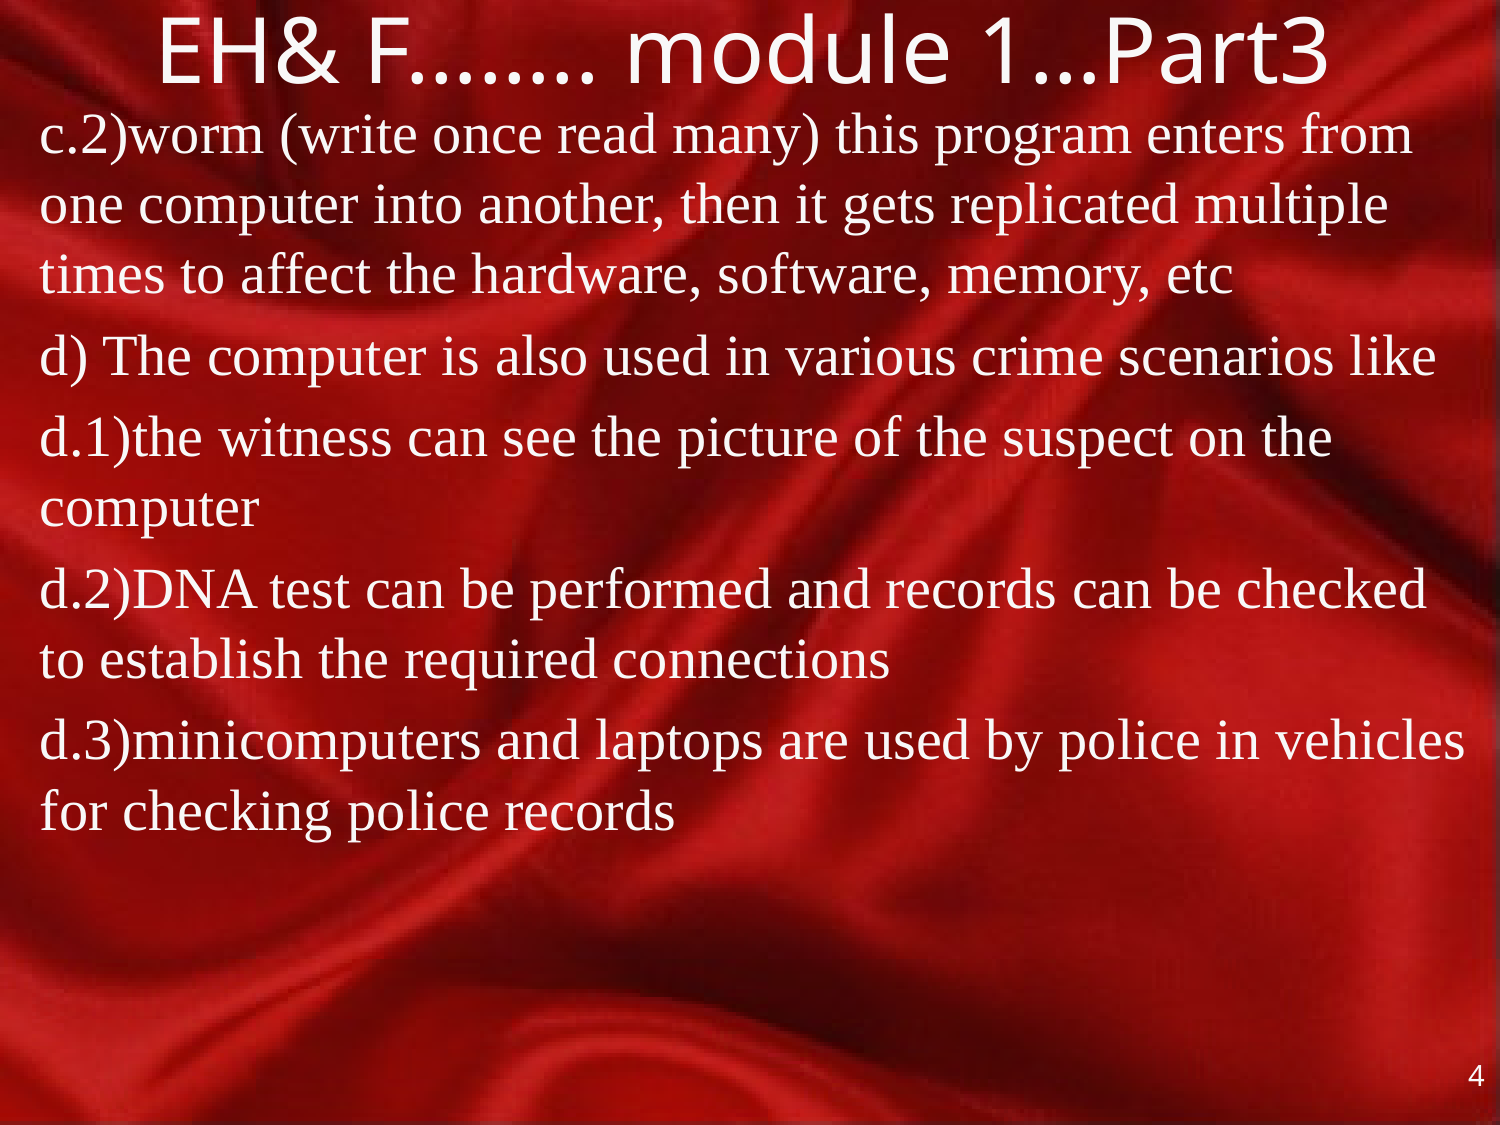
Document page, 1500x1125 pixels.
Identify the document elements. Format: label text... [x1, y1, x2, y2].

text_box 4 [1337, 1049, 1500, 1125]
list c.2)worm (write once read many) this program enters from one computer into another, then it gets replicated multiple times to affect the hardware, software, memory, etc d) The computer is also used in various crime scenarios like d.1)the witness can see the picture of the suspect on the computer d.2)DNA test can be performed and records can be checked to establish the required connections d.3)minicomputers and laptops are used by police in vehicles for checking police records [24, 87, 1500, 1125]
title EH& F…….. module 1…Part3 [37, 18, 1450, 76]
picture [0, 0, 1500, 1125]
